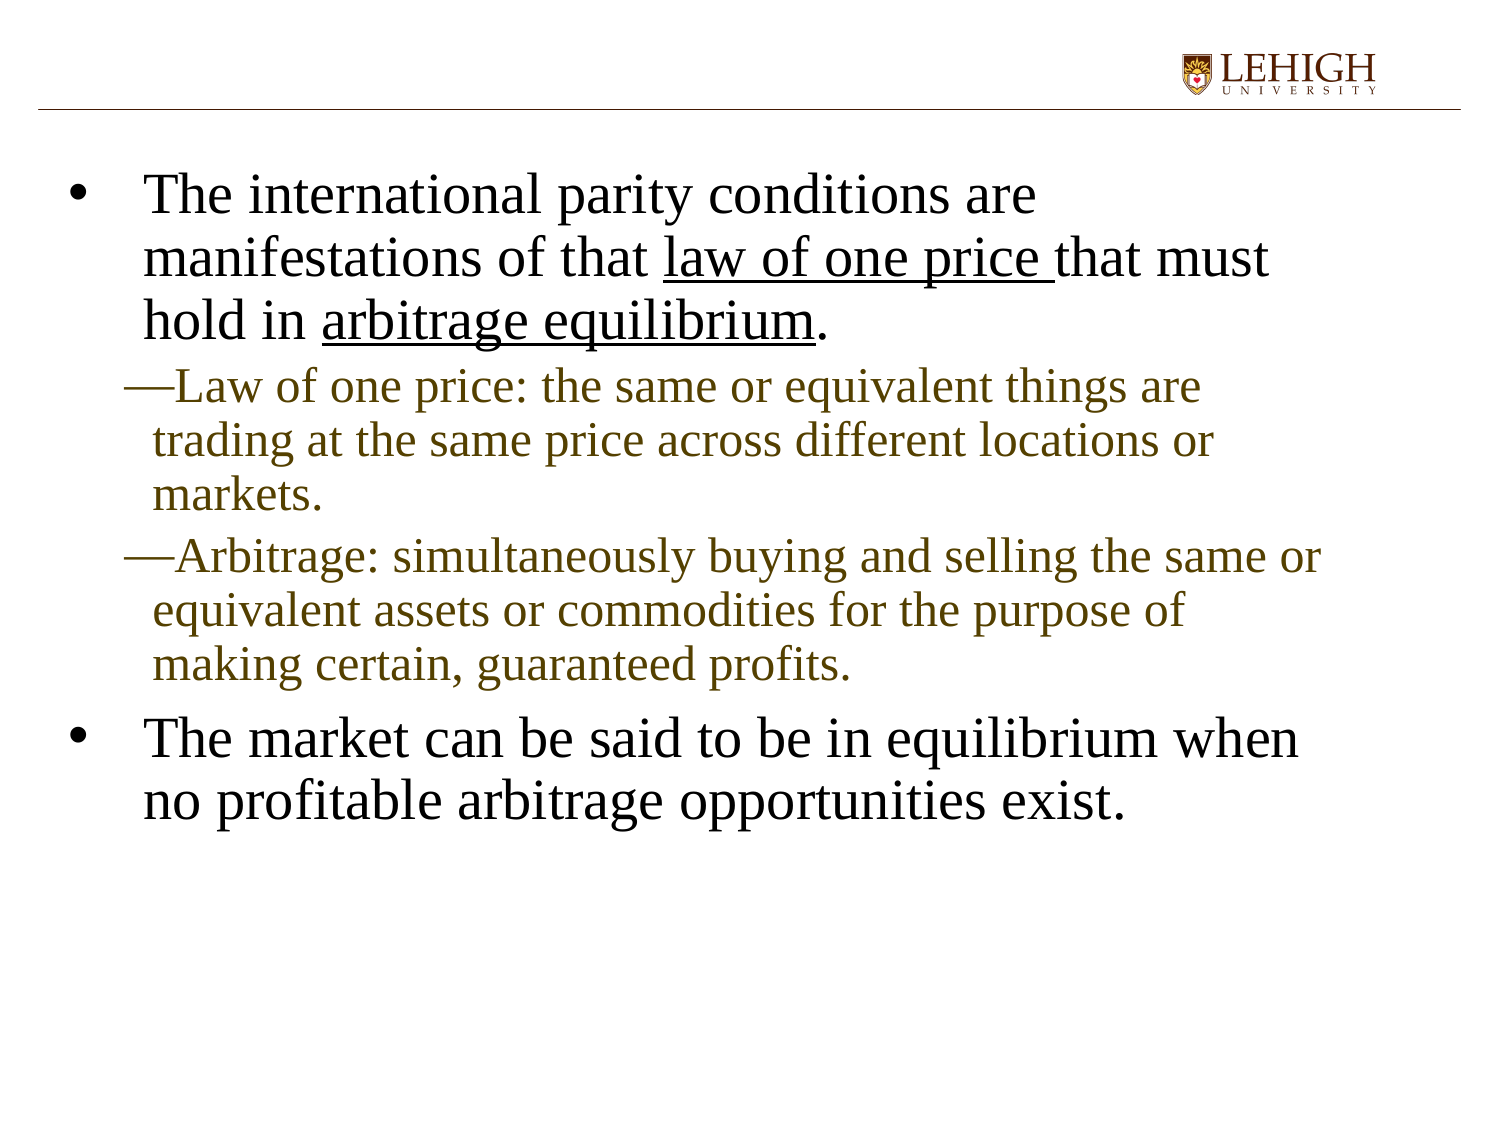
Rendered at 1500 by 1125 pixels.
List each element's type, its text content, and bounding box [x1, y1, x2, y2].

list The international parity conditions are manifestations of that law of one price that must hold in arbitrage equilibrium. Law of one price: the same or equivalent things are trading at the same price across different locations or markets. Arbitrage: simultaneously buying and selling the same or equivalent assets or commodities for the purpose of making certain, guaranteed profits. The market can be said to be in equilibrium when no profitable arbitrage opportunities exist. [53, 155, 1347, 870]
